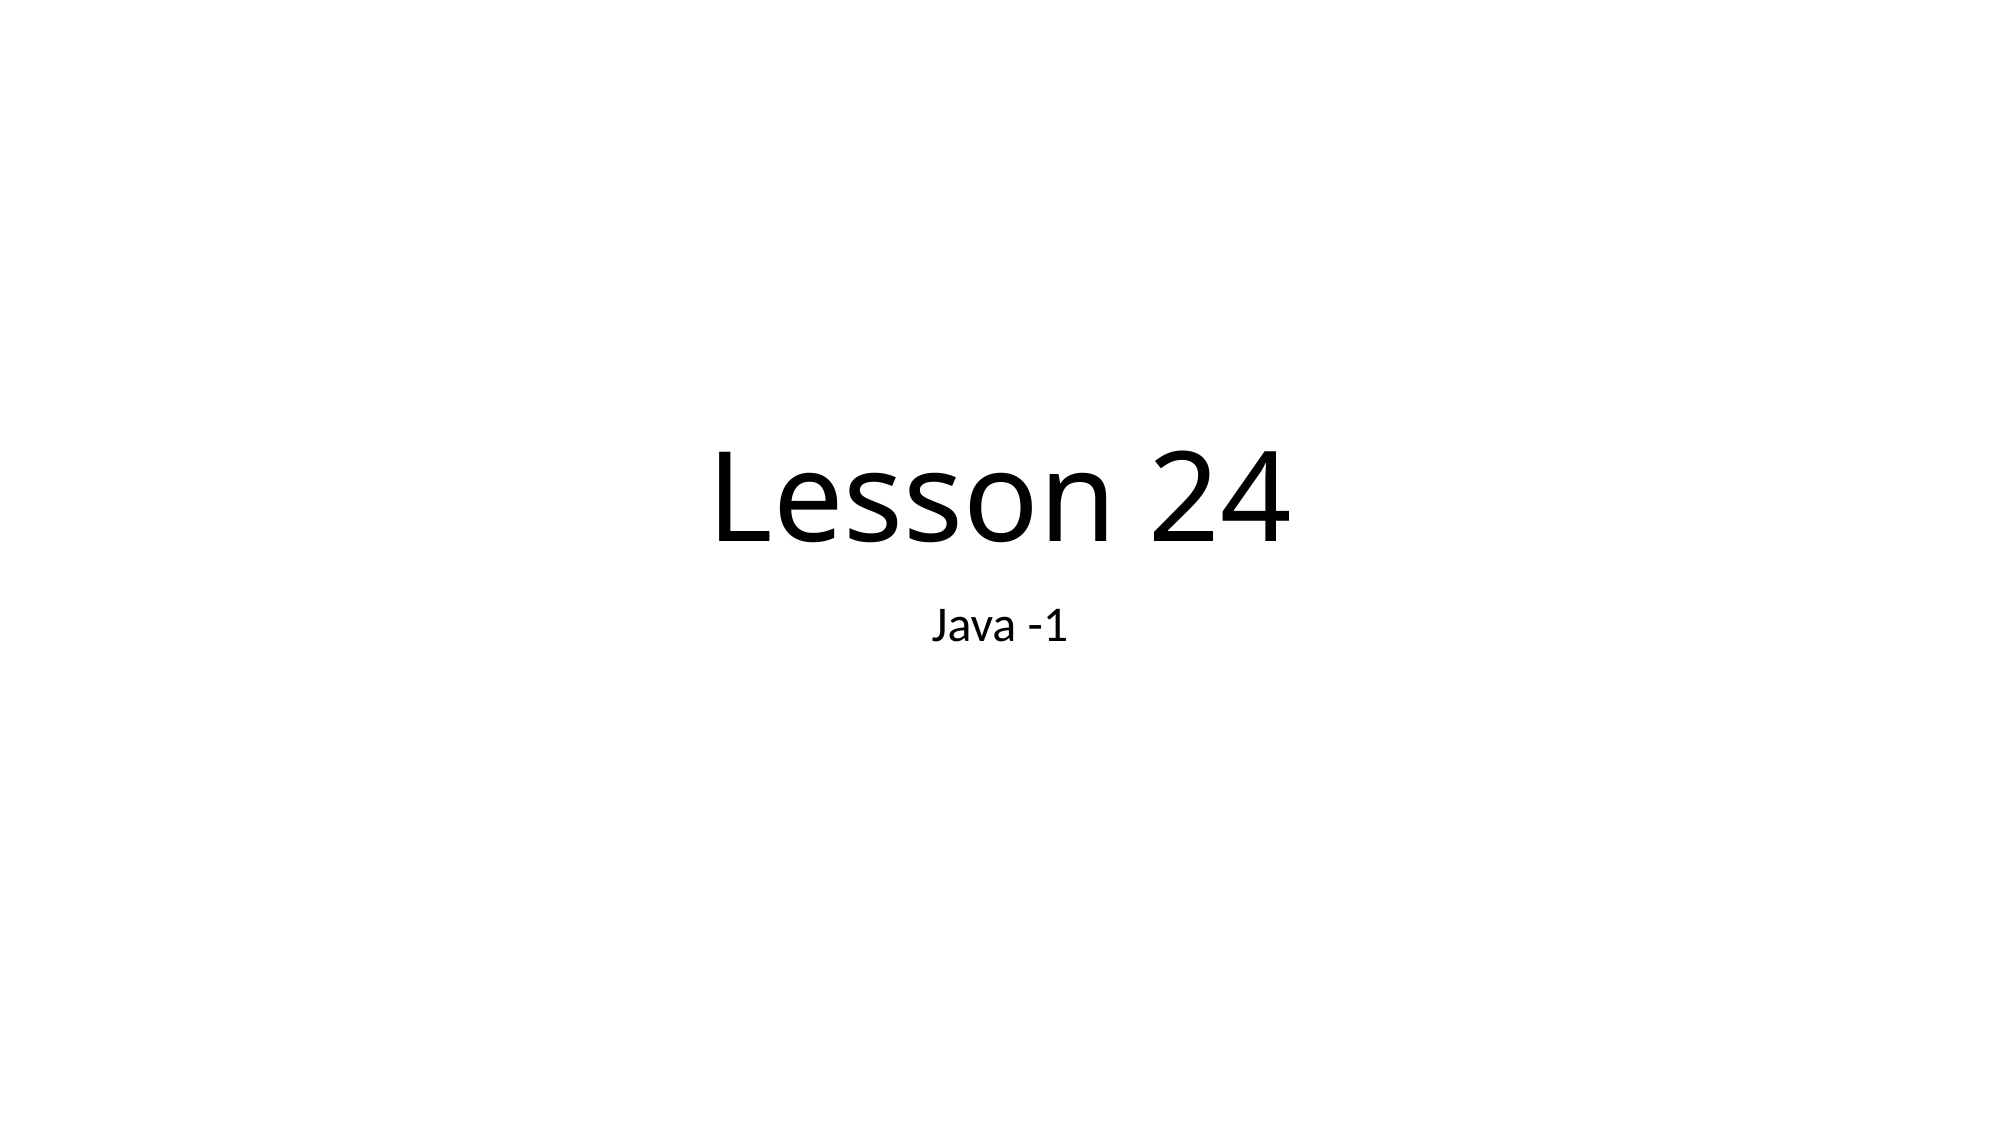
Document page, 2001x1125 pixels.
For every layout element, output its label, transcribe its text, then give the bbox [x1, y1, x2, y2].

title Lesson 24 [249, 184, 1750, 576]
subtitle Java -1 [249, 590, 1750, 863]
